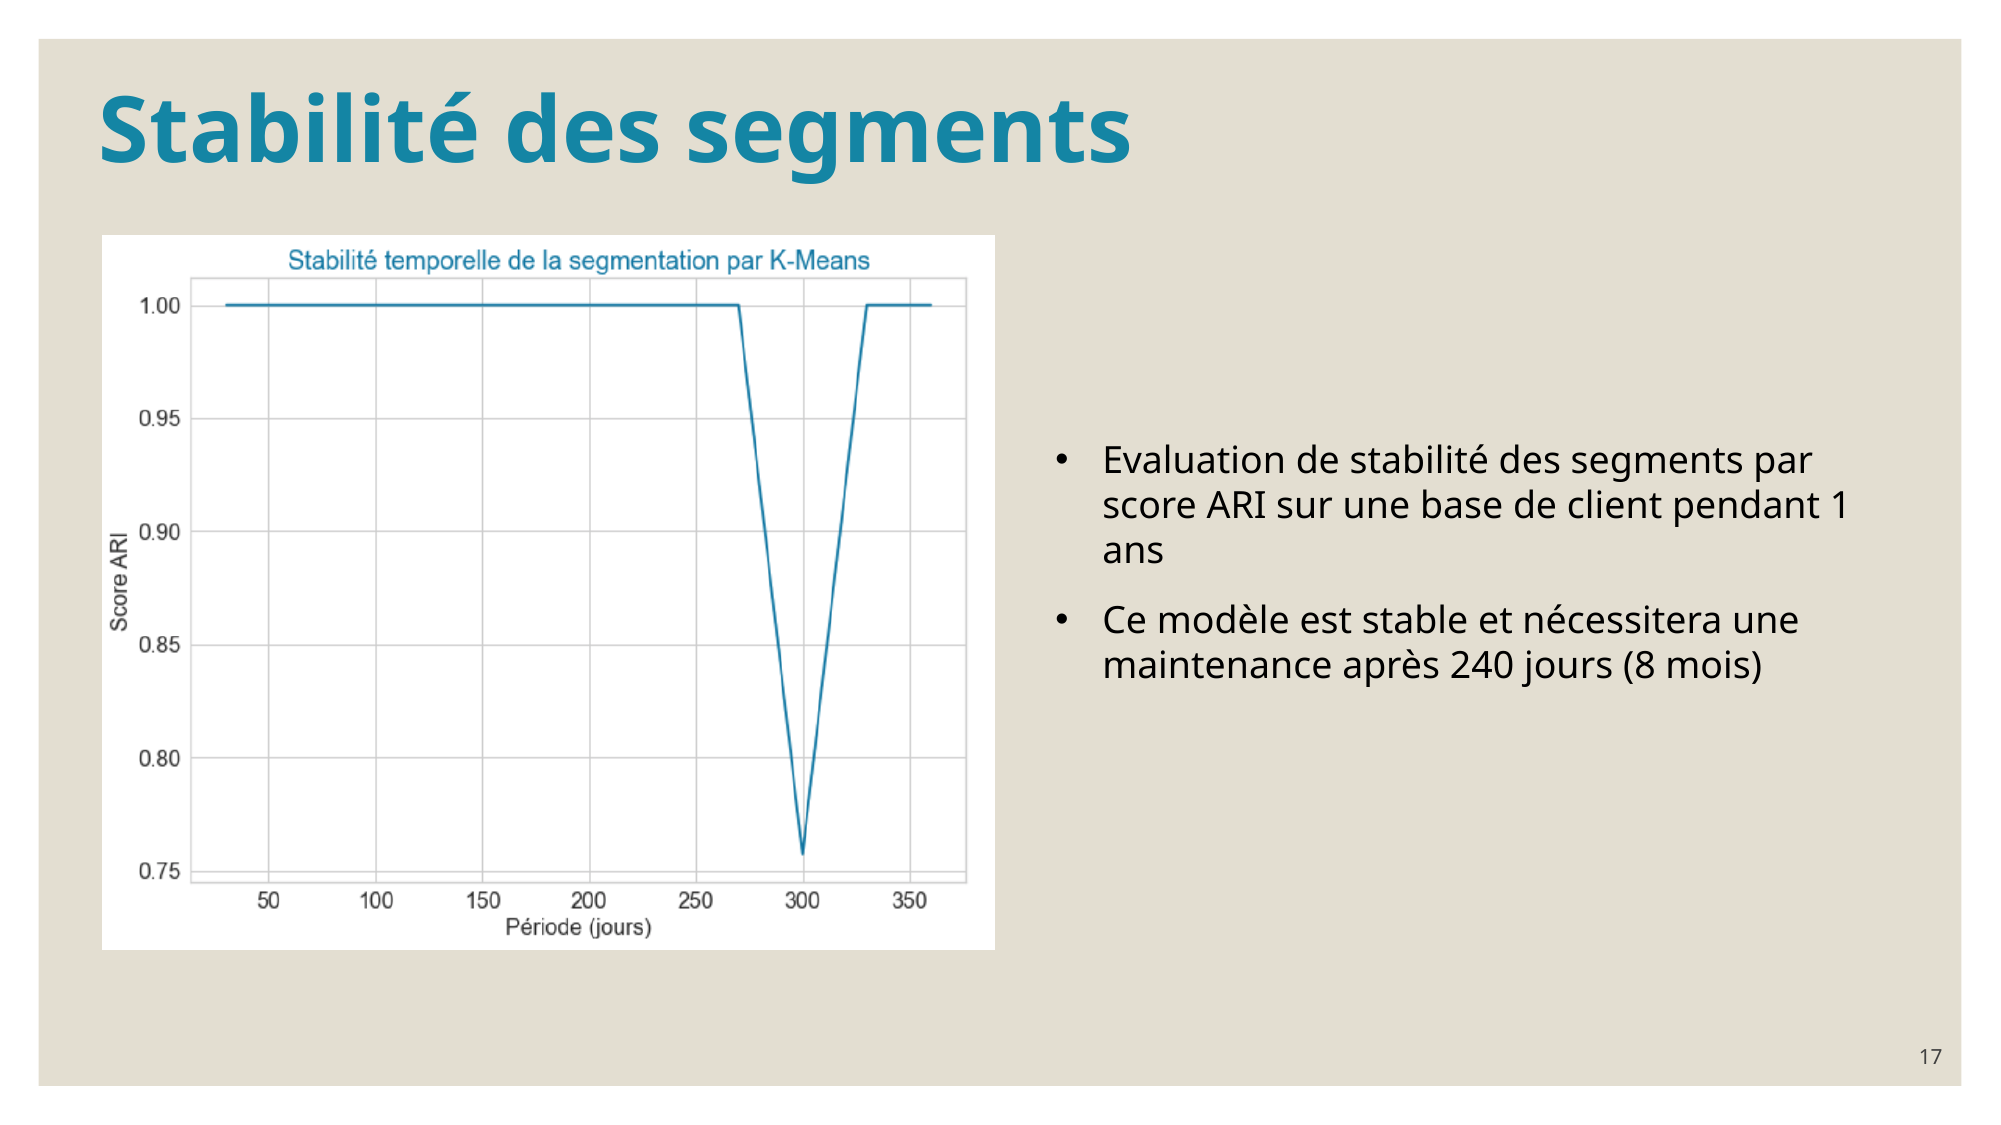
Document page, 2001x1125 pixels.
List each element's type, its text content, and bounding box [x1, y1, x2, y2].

text_box Stabilité des segments [84, 63, 1782, 227]
text_box Evaluation de stabilité des segments par score ARI sur une base de client pendant 1 ans Ce modèle est stable et nécessitera une maintenance après 240 jours (8 mois) [1040, 428, 1886, 694]
picture [102, 235, 995, 950]
slide_number 17 [1717, 1034, 1958, 1080]
